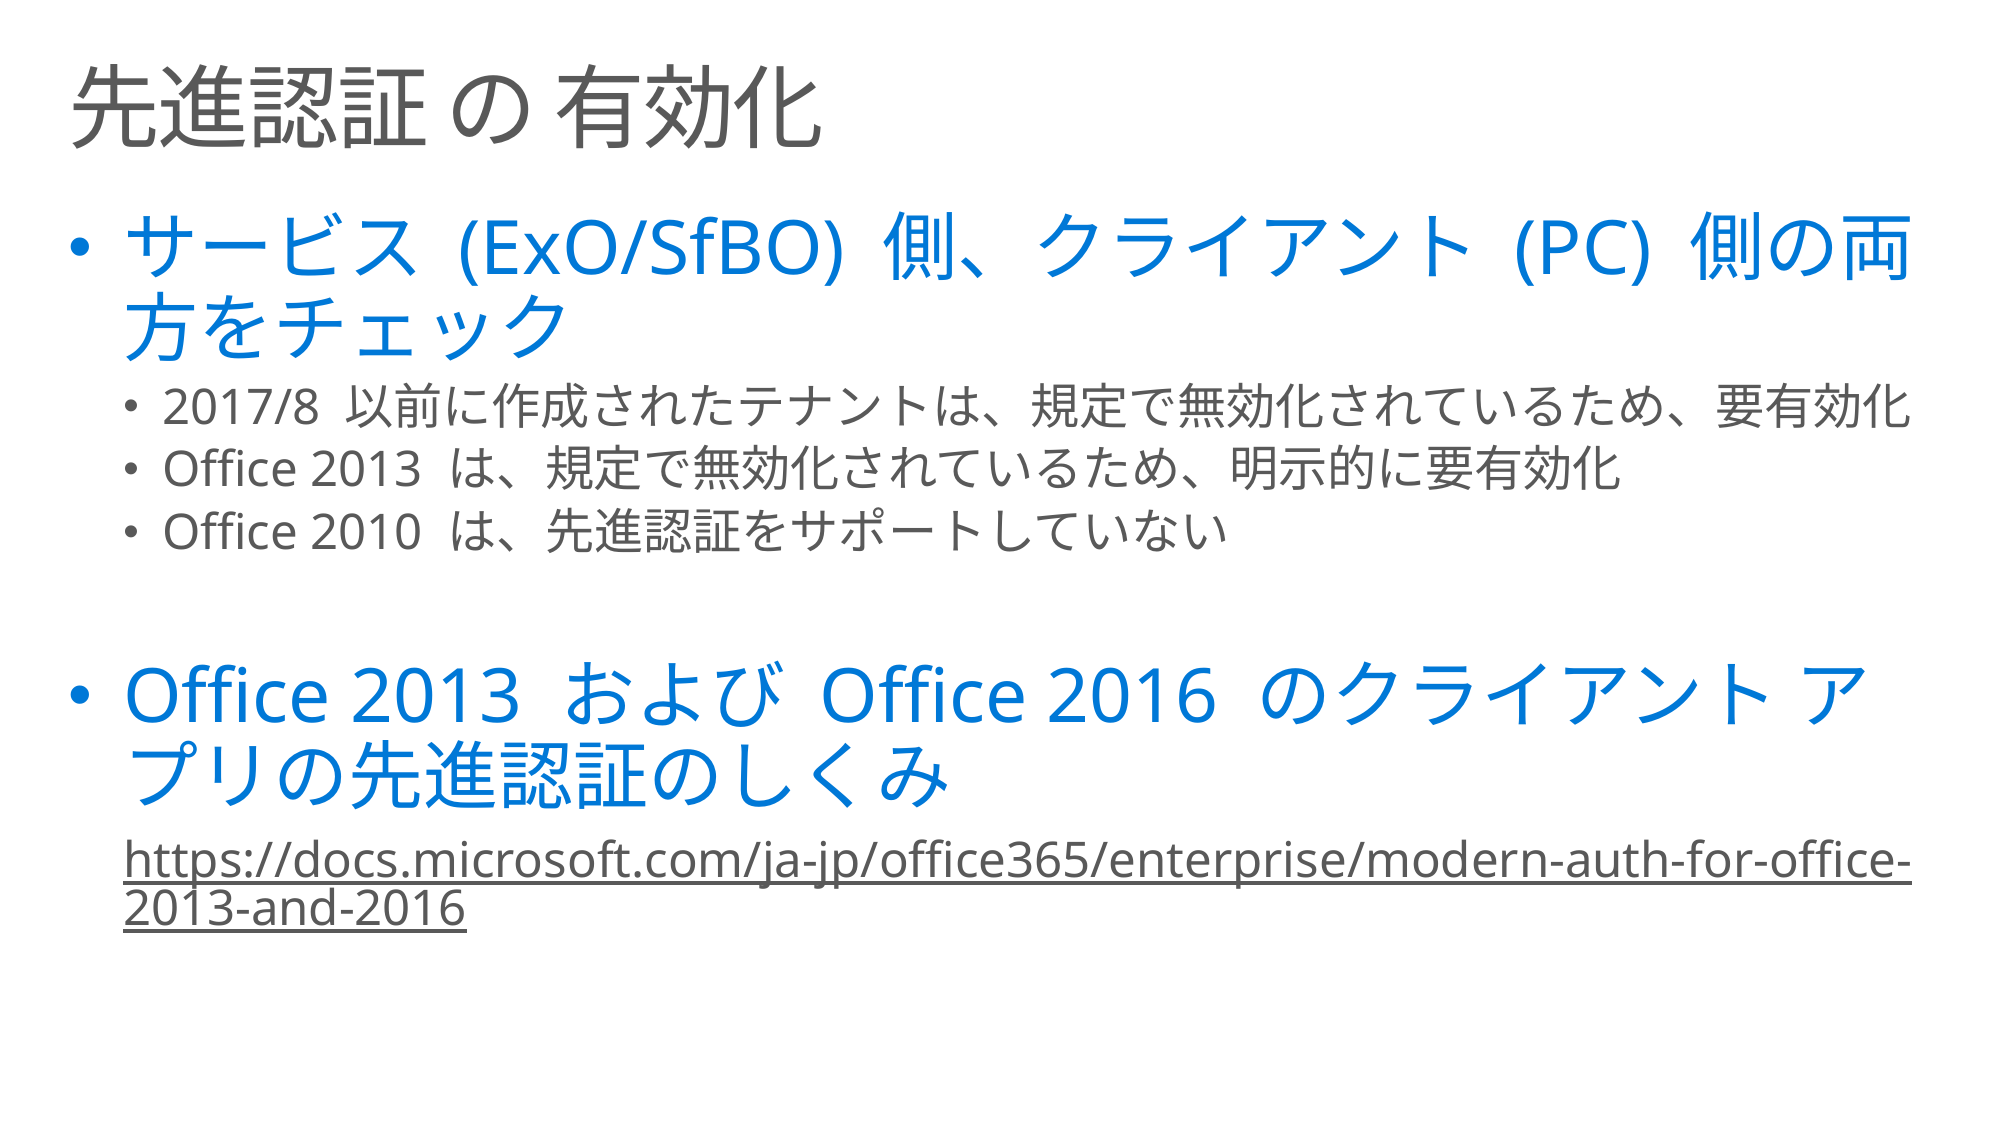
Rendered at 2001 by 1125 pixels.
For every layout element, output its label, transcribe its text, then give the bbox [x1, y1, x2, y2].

list サービス (ExO/SfBO) 側、クライアント (PC) 側の両方をチェック 2017/8 以前に作成されたテナントは、規定で無効化されているため、要有効化 Office 2013 は、規定で無効化されているため、明示的に要有効化 Office 2010 は、先進認証をサポートしていない Office 2013 および Office 2016 のクライアント アプリの先進認証のしくみ https://docs.microsoft.com/ja-jp/office365/enterprise/modern-auth-for-office-2013-and-2016 [44, 196, 1956, 869]
title 先進認証 の 有効化 [44, 47, 1957, 196]
